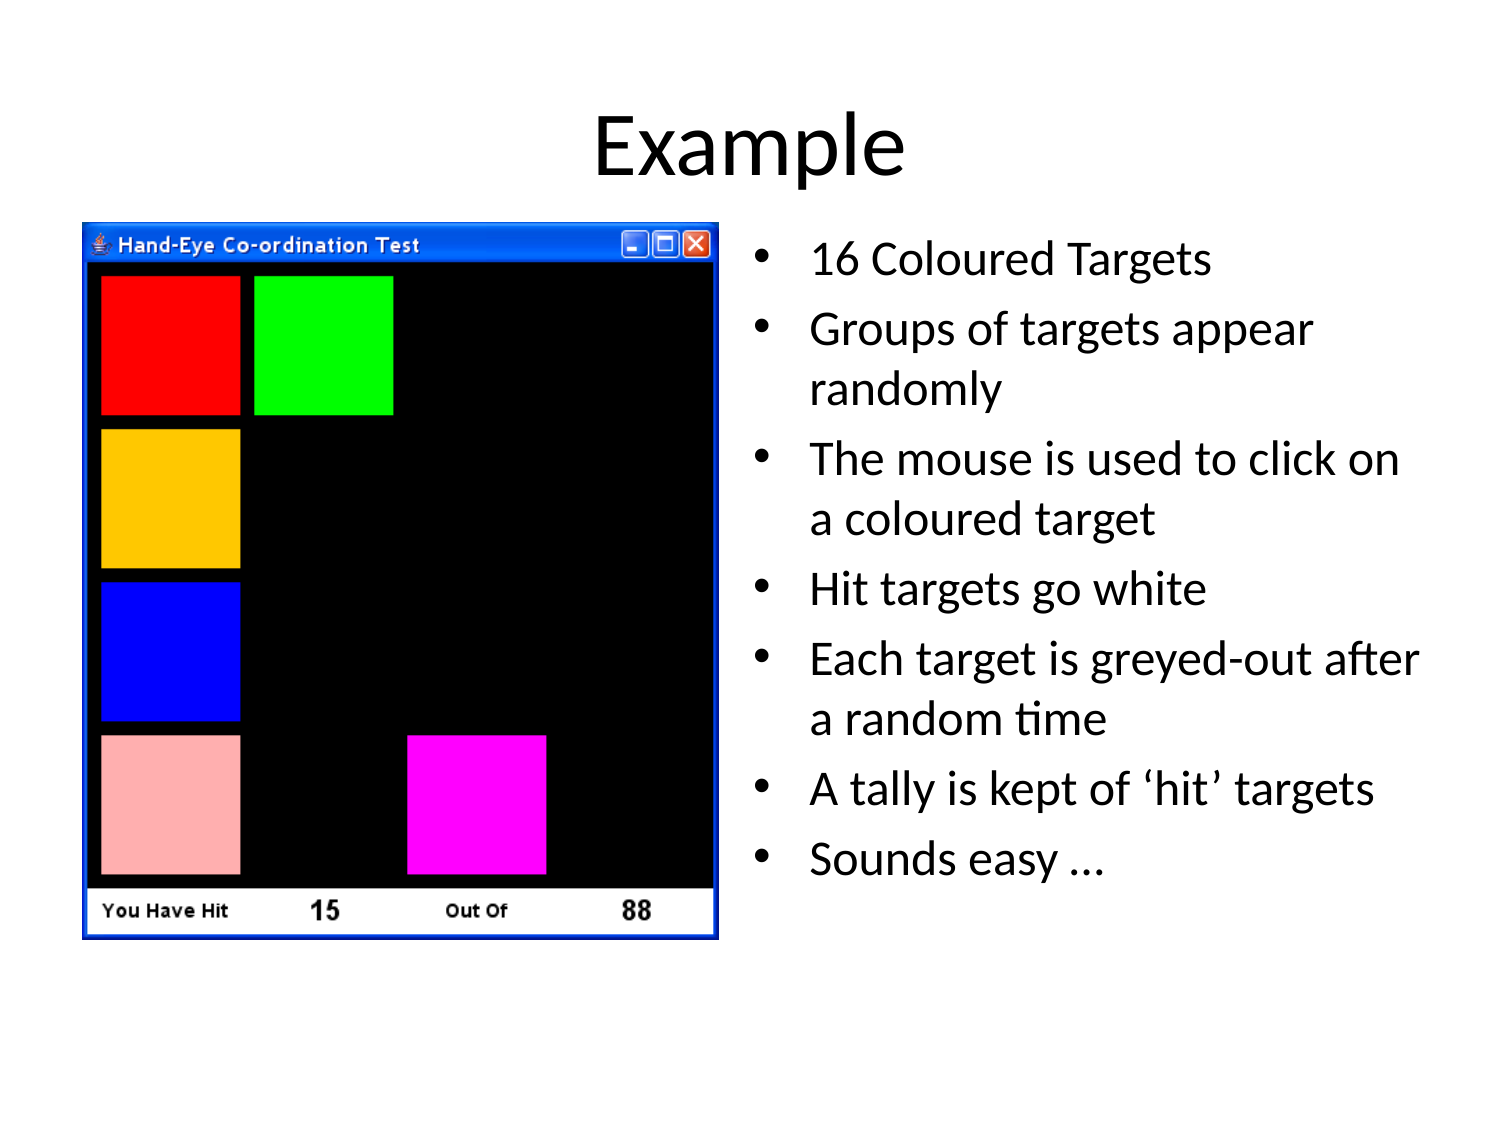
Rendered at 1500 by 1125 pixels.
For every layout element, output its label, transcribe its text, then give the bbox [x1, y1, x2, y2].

picture [81, 222, 719, 940]
title Example [75, 45, 1425, 233]
text_box 16 Coloured Targets Groups of targets appear randomly The mouse is used to click on a coloured target Hit targets go white Each target is greyed-out after a random time A tally is kept of ‘hit’ targets Sounds easy … [738, 218, 1447, 936]
